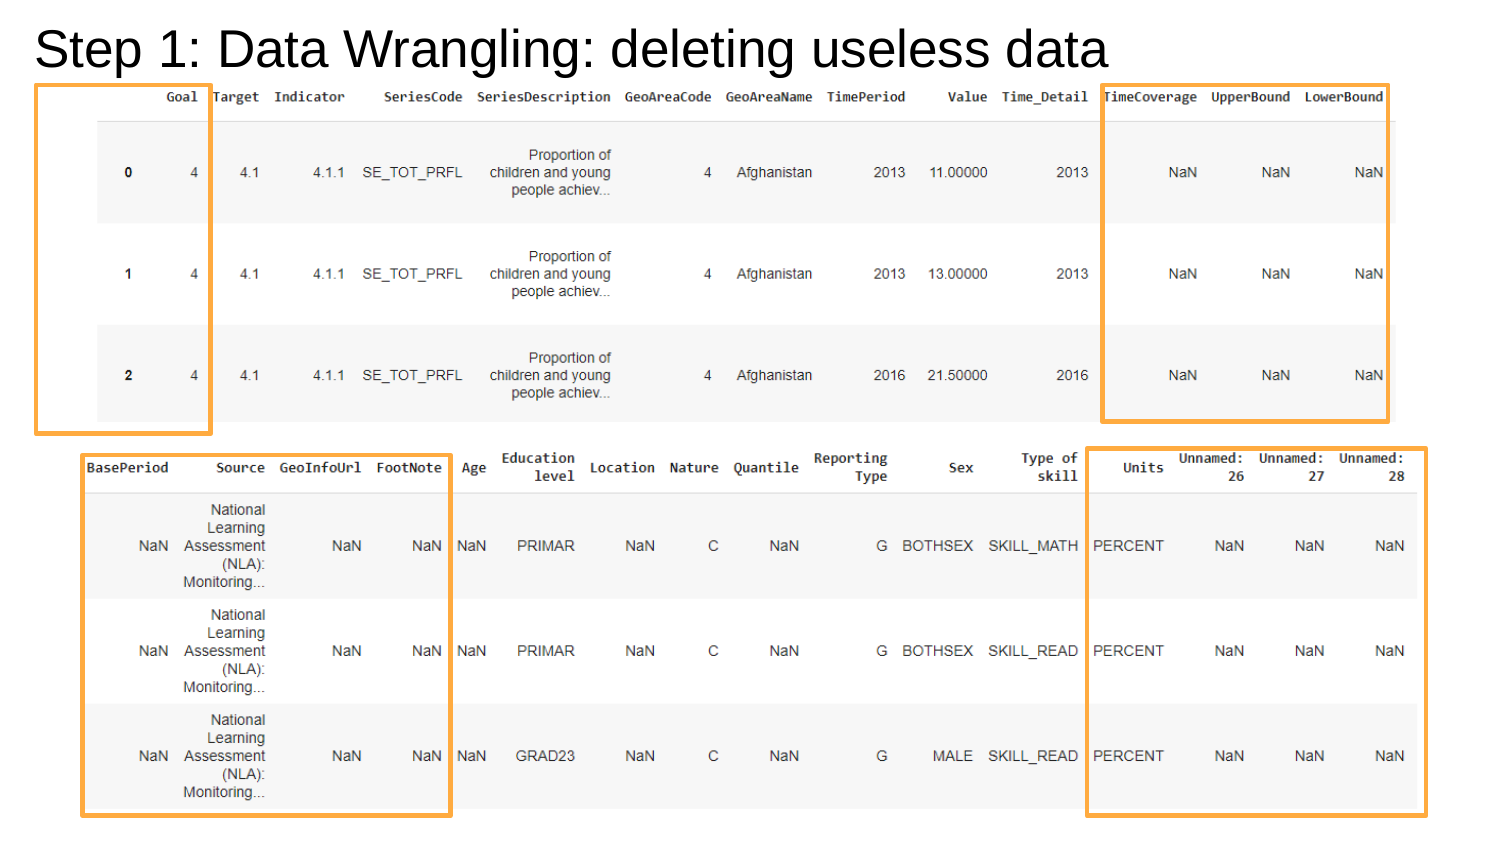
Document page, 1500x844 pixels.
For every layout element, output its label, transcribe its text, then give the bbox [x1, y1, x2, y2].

picture [82, 448, 1418, 810]
text_box [1418, 448, 1426, 816]
picture [82, 84, 1396, 423]
title Step 1: Data Wrangling: deleting useless data [19, 0, 1418, 94]
text_box [36, 84, 211, 434]
